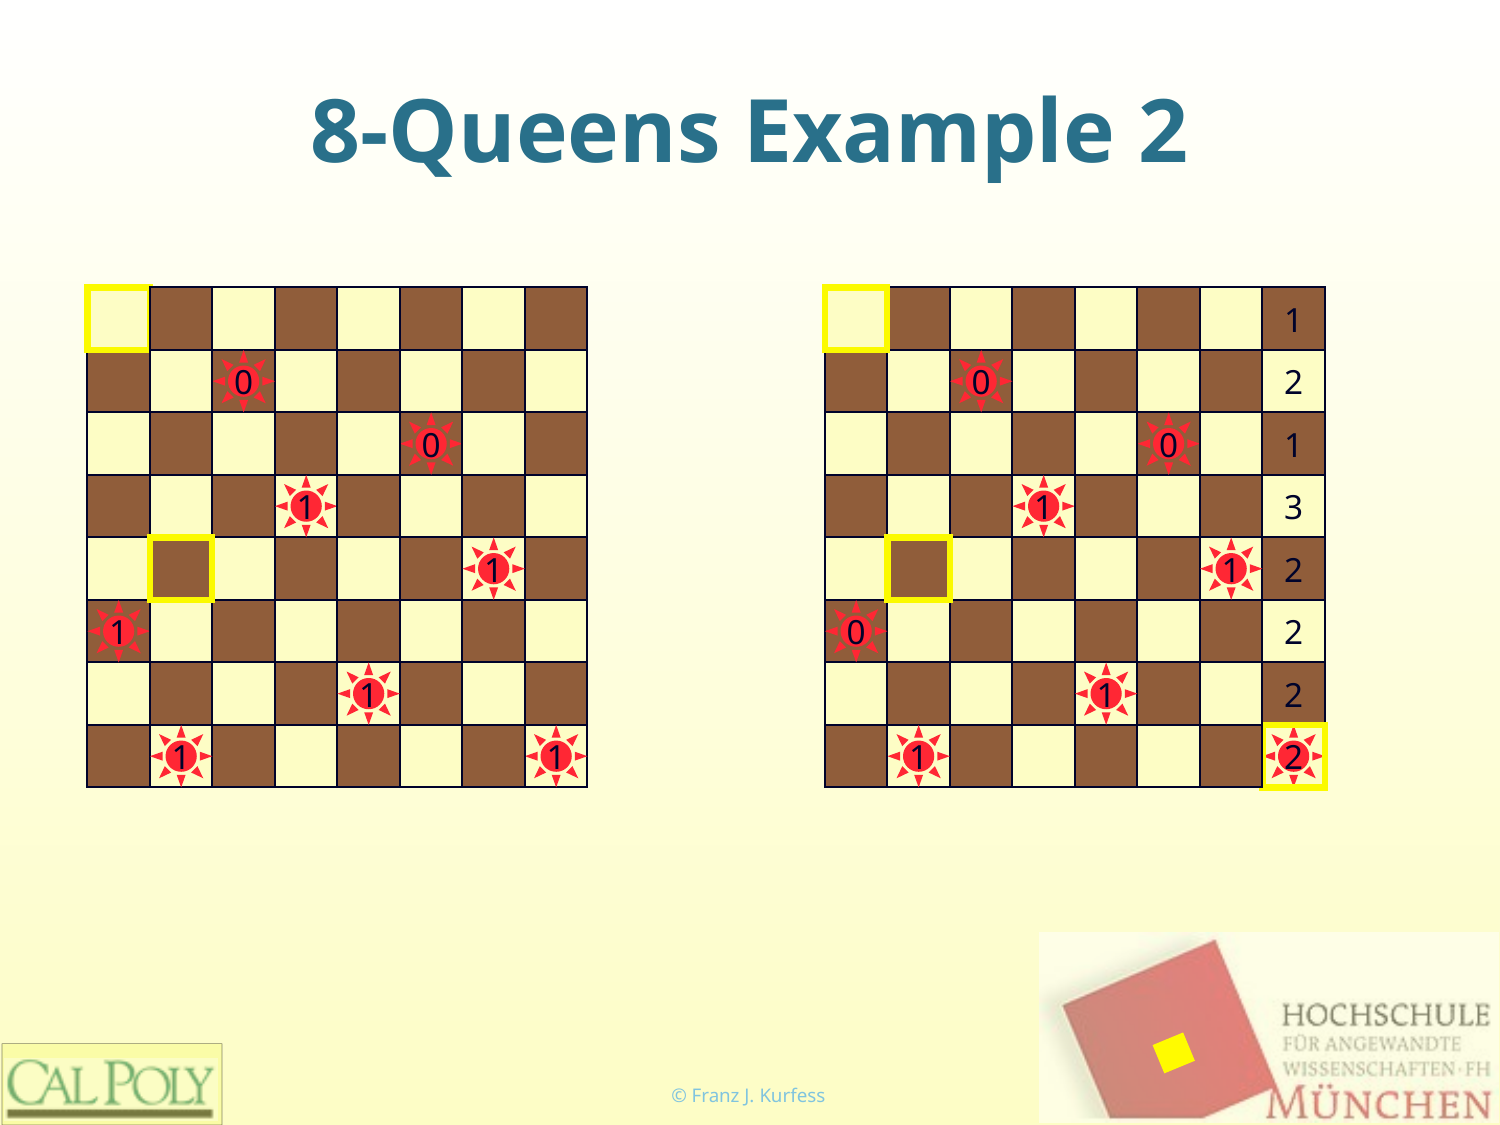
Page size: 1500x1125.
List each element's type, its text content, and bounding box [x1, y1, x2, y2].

text_box [274, 662, 333, 724]
text_box [950, 599, 1013, 662]
text_box [1039, 932, 1499, 1123]
text_box [87, 666, 149, 724]
text_box [337, 287, 400, 349]
text_box [1013, 599, 1074, 662]
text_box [887, 724, 951, 788]
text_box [1262, 287, 1326, 344]
text_box [894, 600, 950, 662]
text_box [1262, 724, 1326, 788]
text_box [525, 474, 588, 537]
text_box [525, 412, 588, 474]
text_box [1199, 724, 1259, 788]
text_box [149, 724, 213, 788]
text_box [525, 287, 588, 349]
text_box [1199, 474, 1257, 532]
text_box [1138, 537, 1195, 599]
text_box [1012, 662, 1070, 724]
text_box [149, 412, 213, 474]
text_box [1137, 412, 1201, 476]
text_box [282, 349, 337, 412]
text_box [219, 724, 275, 788]
text_box [1074, 537, 1138, 599]
text_box [1013, 724, 1074, 788]
text_box [1074, 728, 1138, 788]
text_box [1199, 662, 1257, 724]
text_box [957, 724, 1013, 788]
text_box [400, 479, 462, 537]
text_box [1074, 349, 1138, 412]
text_box [888, 349, 945, 412]
text_box [213, 474, 270, 537]
text_box [274, 287, 337, 349]
text_box [824, 537, 887, 594]
text_box [337, 599, 400, 657]
text_box [1074, 412, 1133, 474]
text_box [1012, 287, 1074, 349]
text_box [525, 349, 588, 412]
text_box [824, 474, 888, 537]
text_box [824, 666, 888, 724]
text_box [337, 728, 400, 788]
text_box [337, 412, 395, 474]
text_box [469, 412, 525, 474]
title 8-Queens Example 2 [90, 0, 1410, 255]
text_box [1262, 662, 1326, 719]
text_box [525, 599, 588, 662]
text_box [524, 724, 588, 788]
text_box [1012, 541, 1074, 599]
text_box [274, 541, 337, 599]
text_box [1074, 287, 1138, 349]
text_box [888, 474, 950, 537]
text_box [1012, 412, 1074, 469]
text_box [213, 537, 274, 599]
text_box [1199, 349, 1257, 412]
text_box [462, 287, 525, 349]
text_box [824, 412, 888, 474]
text_box [149, 349, 208, 412]
text_box [1138, 599, 1199, 662]
text_box [1144, 662, 1199, 724]
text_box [1199, 537, 1263, 601]
text_box [462, 603, 525, 662]
text_box [87, 474, 149, 537]
text_box [1074, 599, 1138, 657]
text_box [1074, 662, 1138, 726]
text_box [337, 662, 401, 726]
text_box [213, 662, 274, 724]
text_box [149, 287, 213, 349]
text_box [337, 537, 400, 599]
text_box [149, 474, 213, 537]
text_box [949, 287, 1012, 344]
text_box [949, 662, 1012, 724]
text_box [824, 350, 888, 412]
text_box [1082, 474, 1138, 537]
slide_number [1152, 1032, 1196, 1074]
text_box [274, 412, 337, 469]
text_box [344, 474, 400, 537]
text_box [337, 349, 400, 412]
text_box [87, 537, 149, 594]
text_box [1199, 603, 1257, 662]
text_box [399, 412, 463, 476]
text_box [1262, 599, 1326, 657]
text_box [275, 724, 337, 788]
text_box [1262, 474, 1326, 531]
text_box [87, 287, 149, 350]
text_box [949, 416, 1012, 474]
text_box [400, 599, 462, 662]
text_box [1262, 349, 1326, 407]
text_box [462, 662, 525, 724]
text_box [157, 600, 213, 662]
text_box [888, 287, 949, 349]
text_box [950, 474, 1008, 537]
text_box [213, 287, 274, 344]
text_box [824, 287, 888, 350]
text_box [407, 662, 462, 724]
text_box [950, 537, 1012, 599]
text_box [213, 599, 275, 662]
text_box [1138, 349, 1199, 407]
text_box [525, 662, 588, 719]
text_box [1138, 724, 1199, 788]
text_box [462, 537, 526, 601]
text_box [212, 349, 276, 413]
text_box [462, 349, 525, 412]
text_box [1019, 349, 1074, 412]
text_box [1199, 287, 1258, 349]
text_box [1269, 537, 1326, 593]
text_box [462, 724, 521, 788]
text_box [87, 599, 151, 663]
text_box [87, 412, 149, 474]
text_box [213, 417, 274, 474]
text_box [1012, 474, 1076, 538]
text_box [1207, 412, 1257, 474]
text_box [824, 724, 884, 788]
text_box [149, 537, 213, 600]
text_box [149, 662, 213, 719]
text_box [888, 412, 949, 474]
text_box [87, 724, 146, 788]
text_box [462, 474, 525, 532]
text_box [275, 599, 337, 662]
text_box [1262, 412, 1326, 469]
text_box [949, 349, 1013, 413]
text_box [532, 537, 588, 599]
text_box [1138, 479, 1199, 537]
text_box [400, 724, 462, 788]
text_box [274, 474, 338, 538]
text_box [87, 350, 149, 412]
text_box [888, 662, 949, 719]
text_box [400, 287, 462, 349]
text_box [887, 537, 950, 600]
text_box [400, 349, 462, 407]
text_box [400, 537, 458, 599]
text_box [1138, 287, 1199, 349]
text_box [824, 599, 888, 663]
